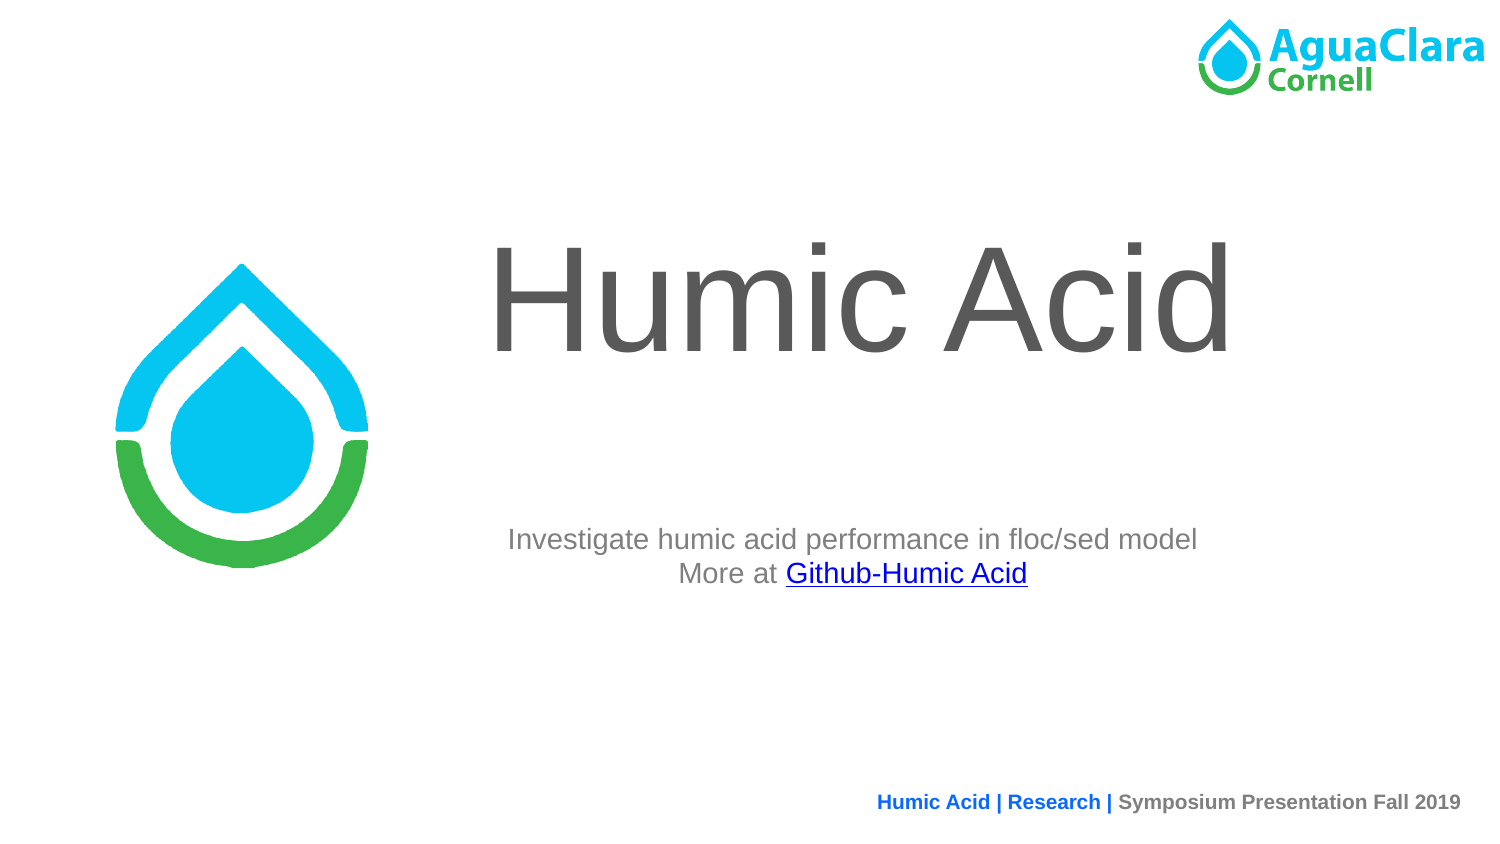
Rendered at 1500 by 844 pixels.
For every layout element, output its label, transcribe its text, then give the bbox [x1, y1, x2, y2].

text_box Humic Acid [482, 194, 1274, 396]
text_box Investigate humic acid performance in floc/sed model More at Github-Humic Acid [351, 512, 1356, 659]
picture [0, 193, 482, 650]
text_box Humic Acid | Research | Symposium Presentation Fall 2019 [753, 781, 1476, 822]
picture [1185, 10, 1493, 109]
